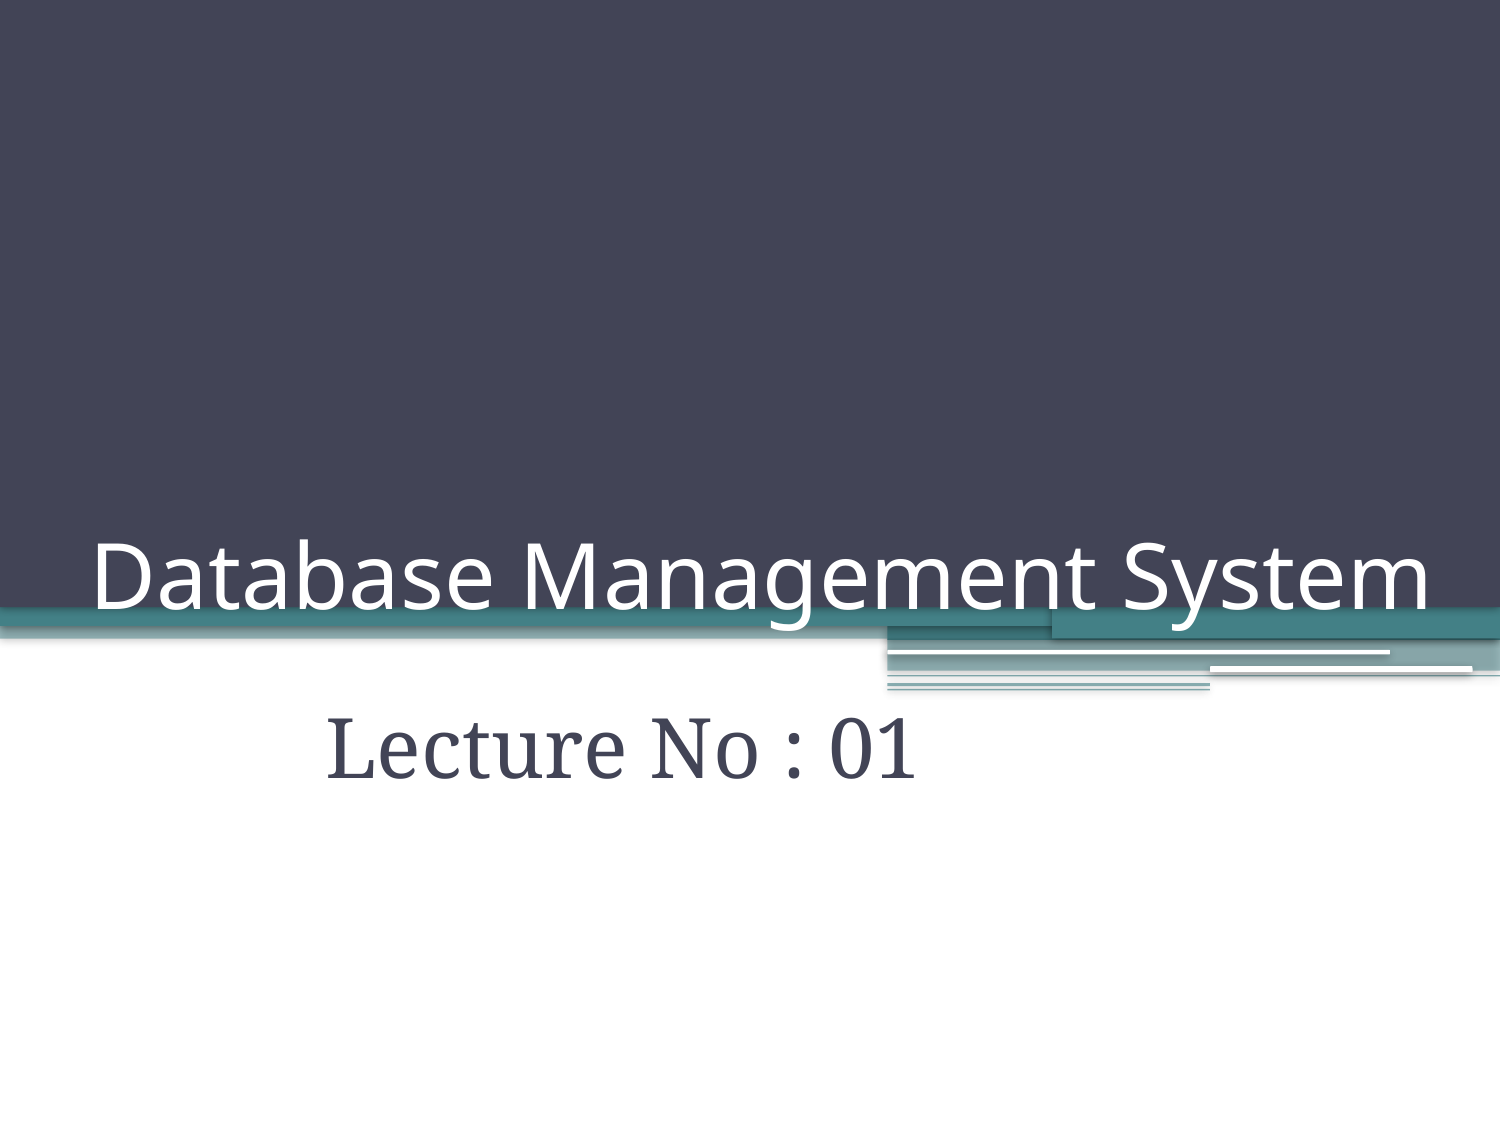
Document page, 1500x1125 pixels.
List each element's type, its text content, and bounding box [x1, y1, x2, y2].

subtitle Lecture No : 01 [300, 687, 1375, 850]
title Database Management System [75, 394, 1463, 636]
